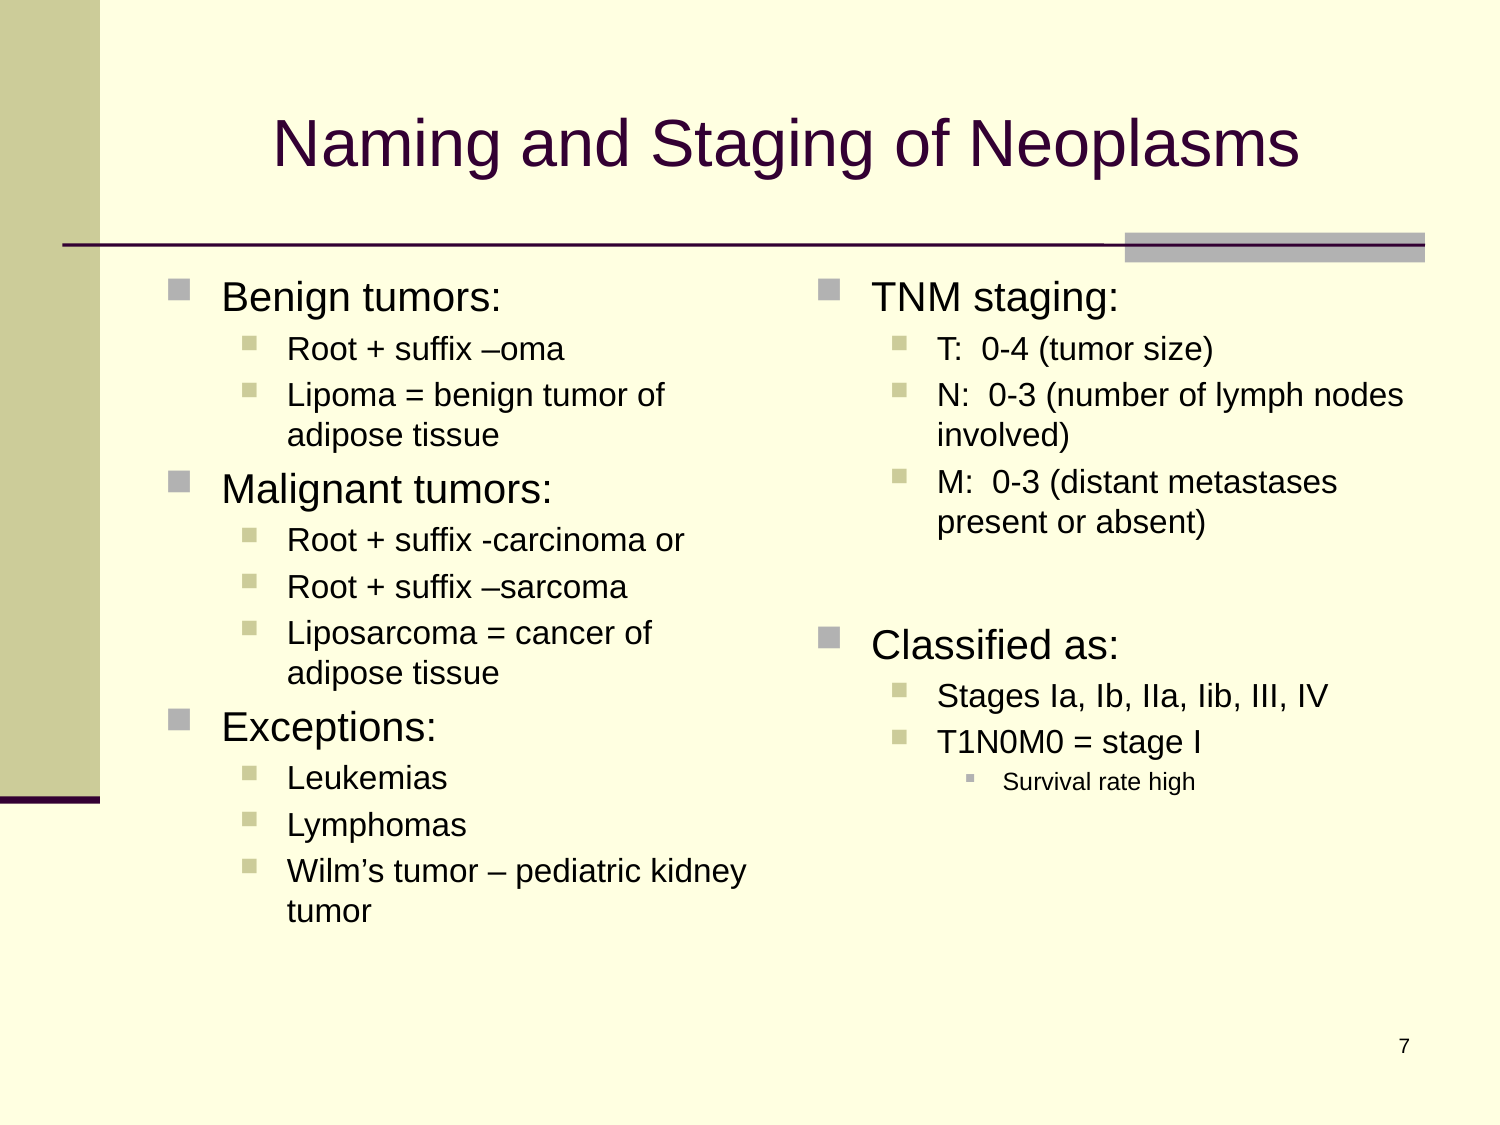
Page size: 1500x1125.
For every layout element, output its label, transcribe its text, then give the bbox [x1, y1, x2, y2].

list Benign tumors: Root + suffix –oma Lipoma = benign tumor of adipose tissue Malignant tumors: Root + suffix -carcinoma or Root + suffix –sarcoma Liposarcoma = cancer of adipose tissue Exceptions: Leukemias Lymphomas Wilm’s tumor – pediatric kidney tumor [150, 262, 775, 1006]
title Naming and Staging of Neoplasms [150, 45, 1425, 234]
slide_number 7 [1112, 1024, 1426, 1101]
list TNM staging: T: 0-4 (tumor size) N: 0-3 (number of lymph nodes involved) M: 0-3 (distant metastases present or absent) Classified as: Stages Ia, Ib, IIa, Iib, III, IV T1N0M0 = stage I Survival rate high [800, 262, 1425, 1006]
